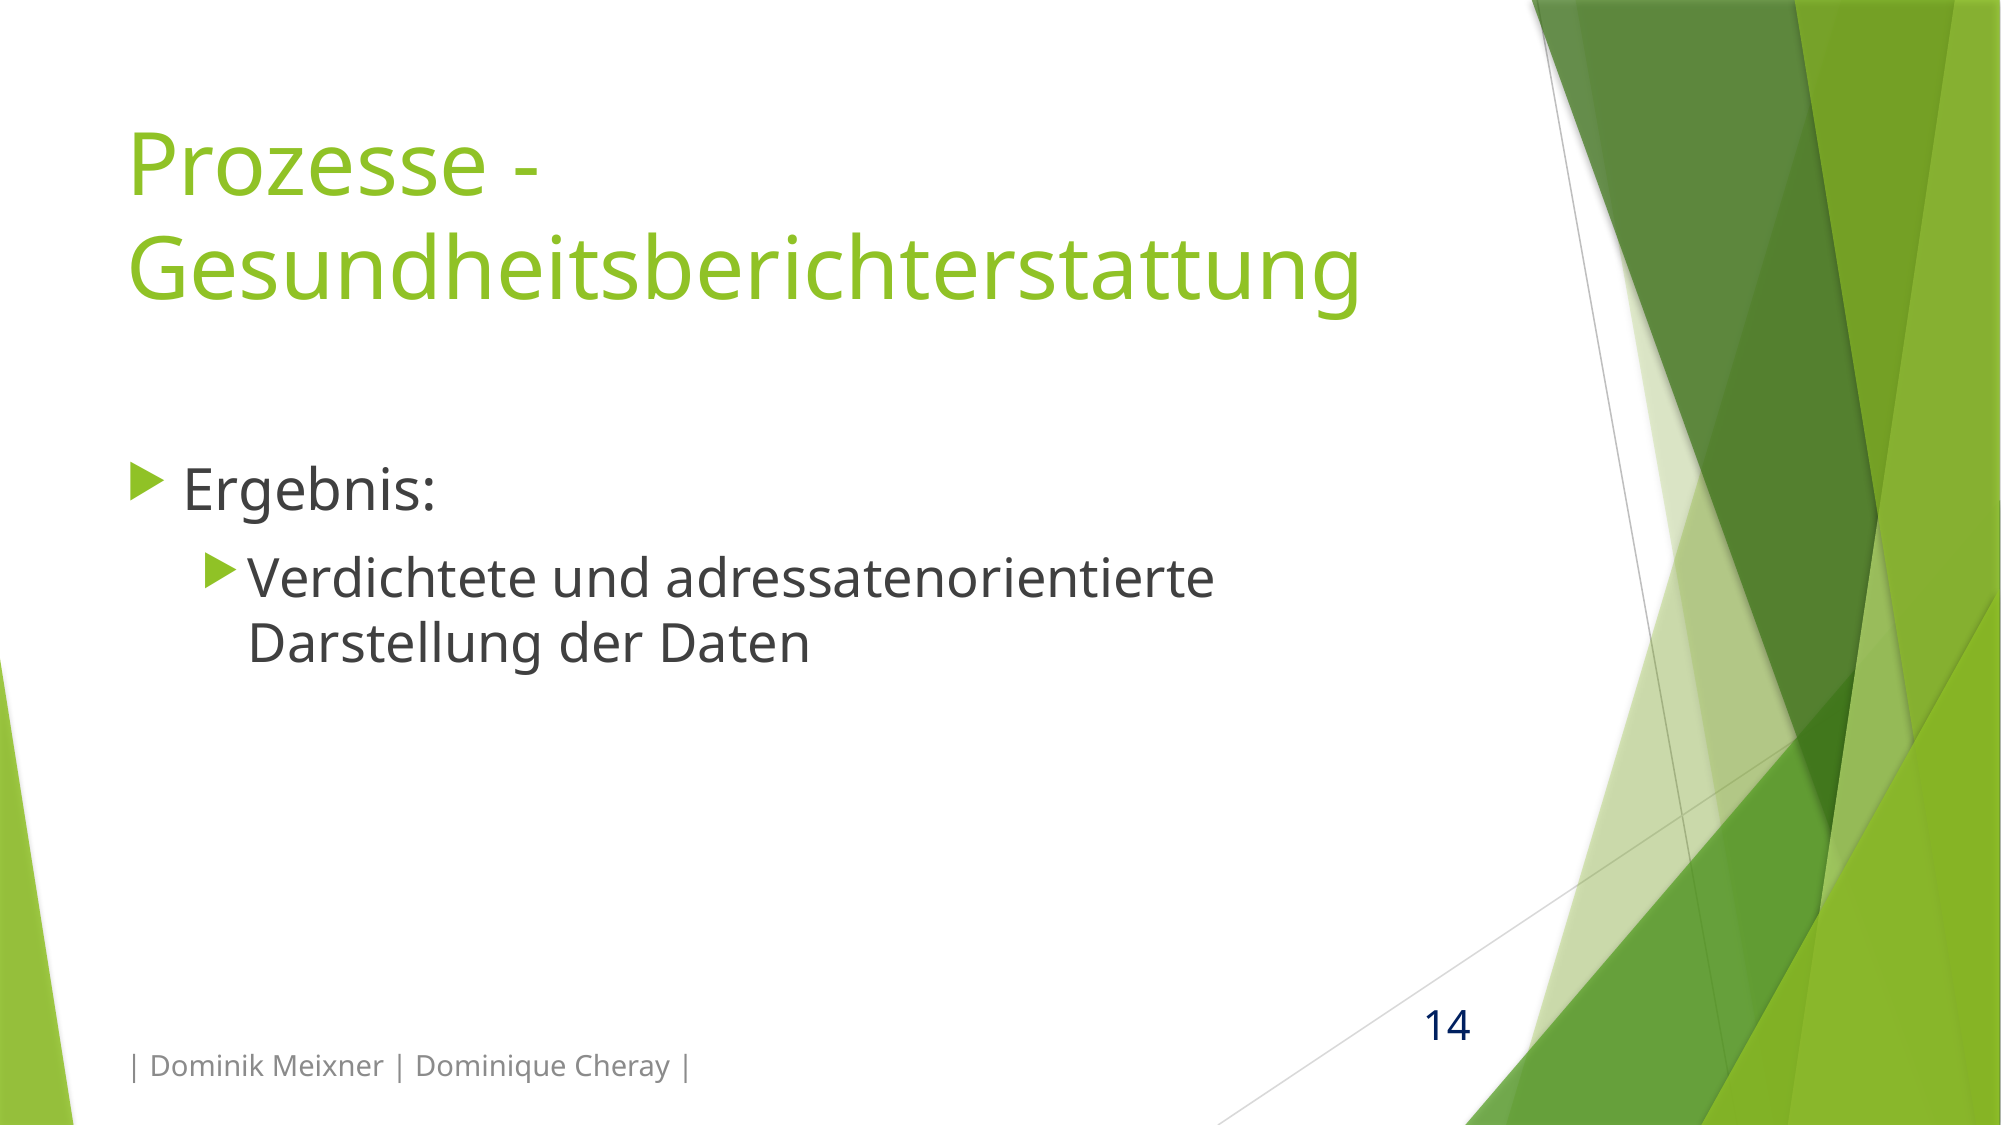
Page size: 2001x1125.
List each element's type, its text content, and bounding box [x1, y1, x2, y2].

footer | Dominik Meixner | Dominique Cheray | [111, 1036, 1145, 1097]
title Prozesse - Gesundheitsberichterstattung [111, 99, 1522, 317]
list Ergebnis: Verdichtete und adressatenorientierte Darstellung der Daten [111, 354, 1522, 992]
